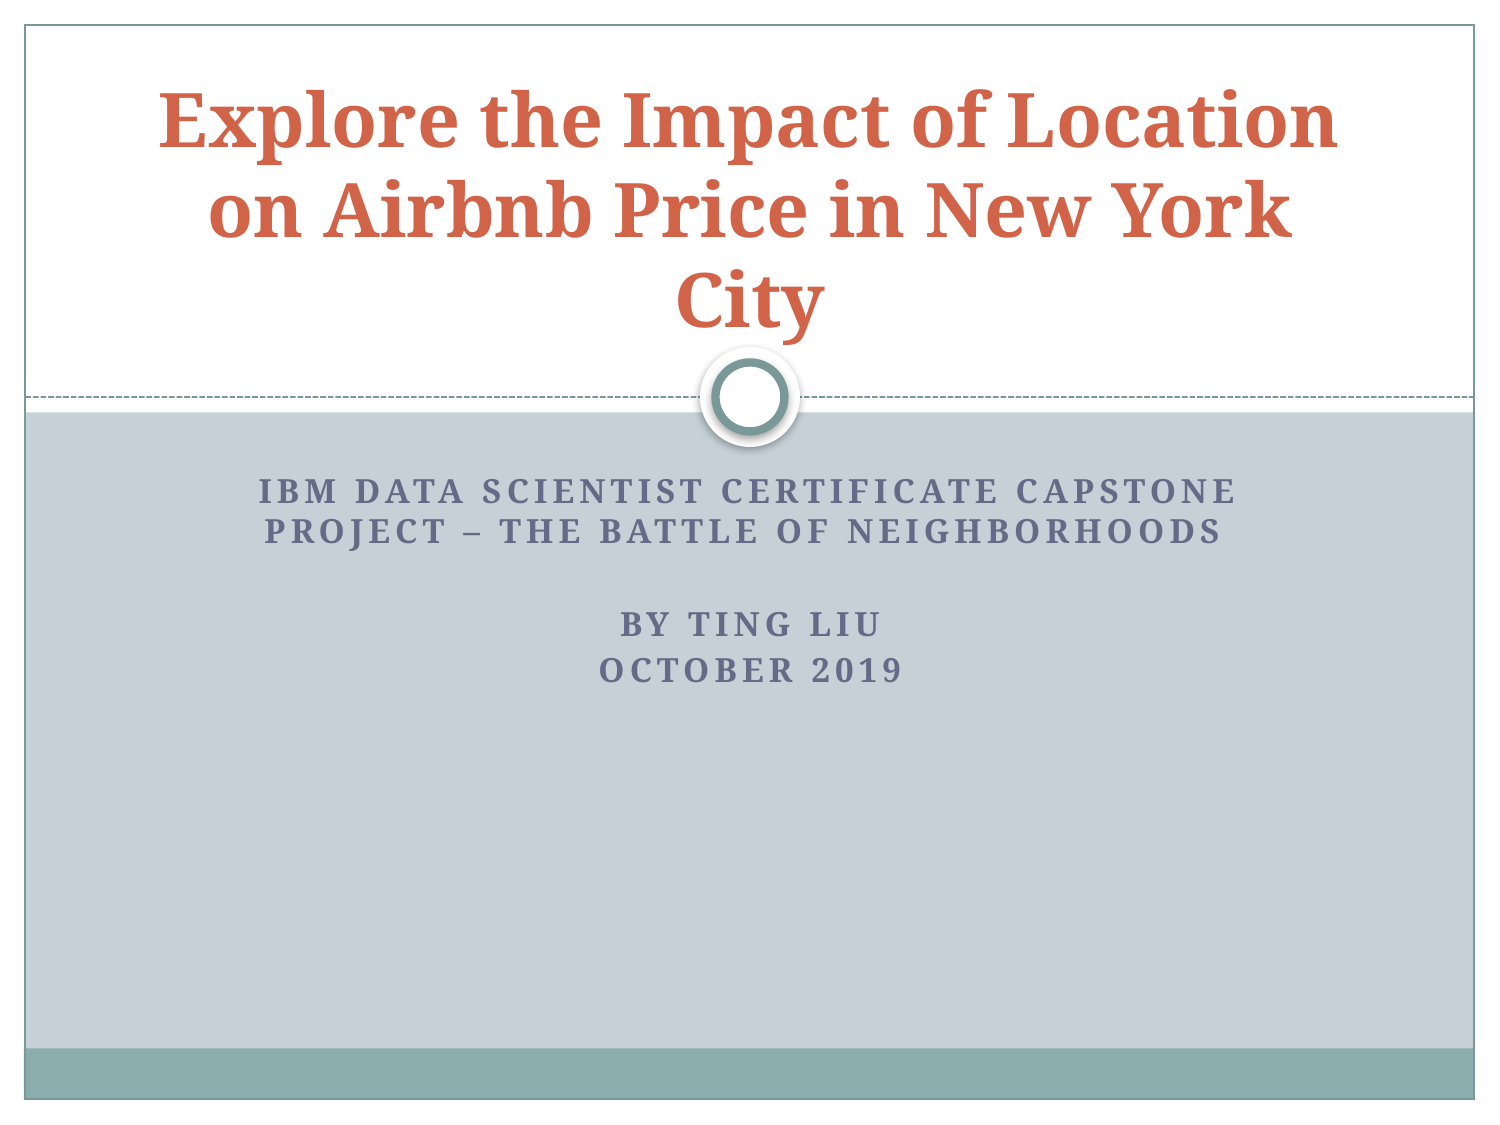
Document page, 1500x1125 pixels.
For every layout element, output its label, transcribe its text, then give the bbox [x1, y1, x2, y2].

title Explore the Impact of Location on Airbnb Price in New York City [112, 62, 1388, 350]
subtitle IBM Data scientist certificate cAPSTONE PROJECT – tHE bATTLE OF NEIGHBORHOODS BY tING LIU October 2019 [225, 462, 1275, 750]
